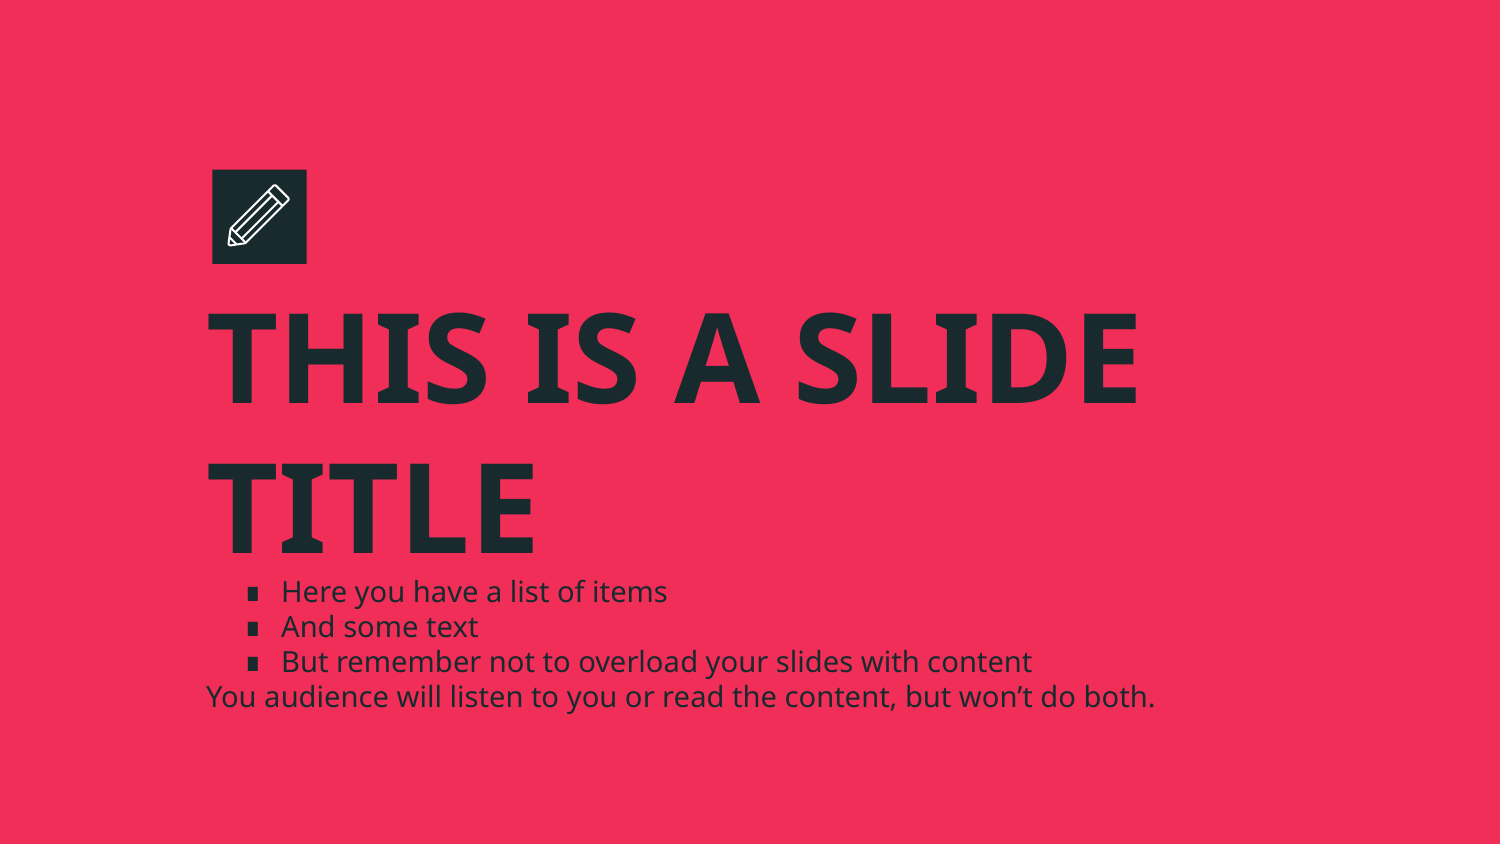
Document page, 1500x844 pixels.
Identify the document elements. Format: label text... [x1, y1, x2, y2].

title THIS IS A SLIDE TITLE [190, 263, 1309, 558]
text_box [228, 184, 289, 246]
list Here you have a list of items And some text But remember not to overload your slides with content You audience will listen to you or read the content, but won’t do both. [190, 558, 1309, 742]
